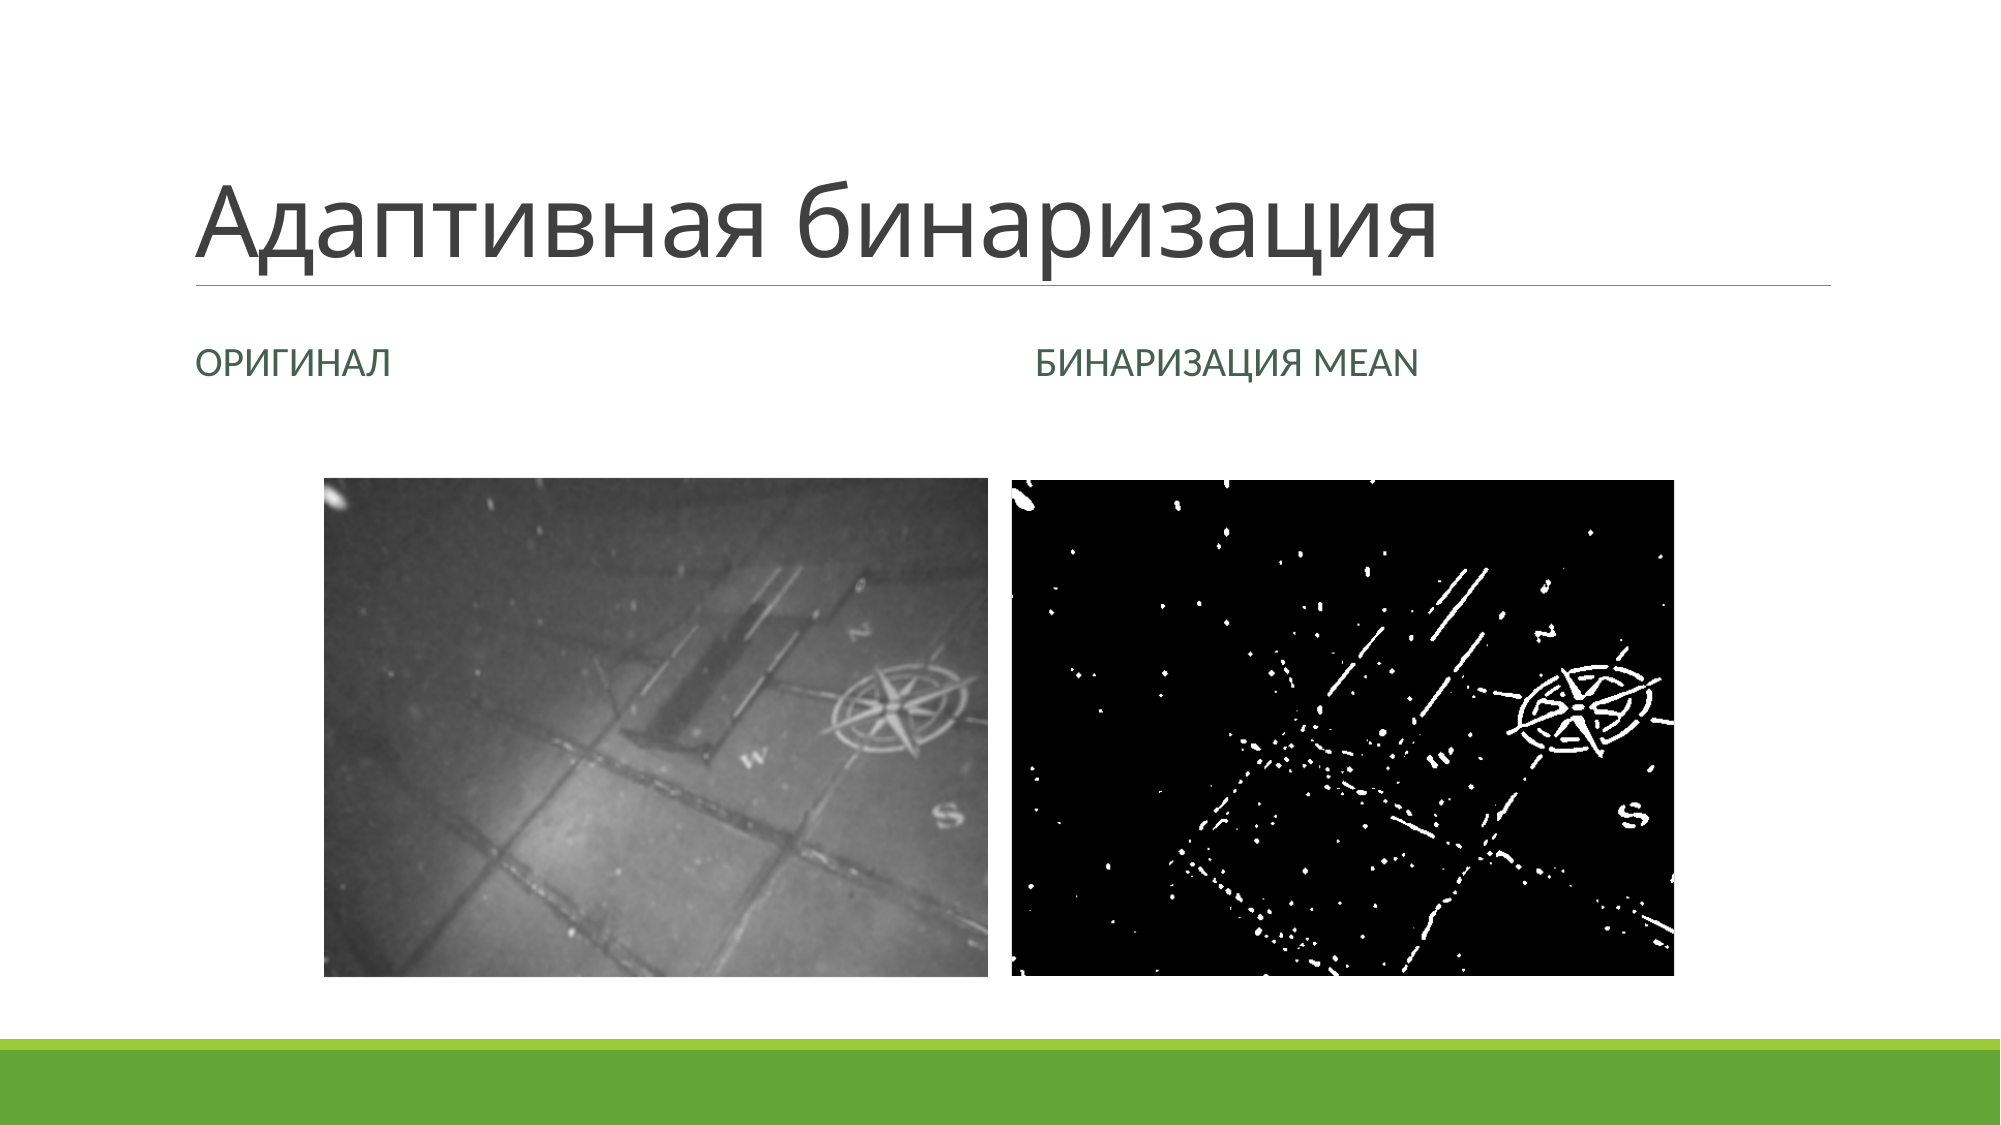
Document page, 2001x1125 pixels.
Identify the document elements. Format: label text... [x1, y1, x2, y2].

list Оригинал [180, 302, 990, 424]
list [1011, 479, 1676, 977]
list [324, 477, 989, 979]
title Адаптивная бинаризация [180, 47, 1830, 285]
list Бинаризация MEAN [1020, 302, 1830, 424]
